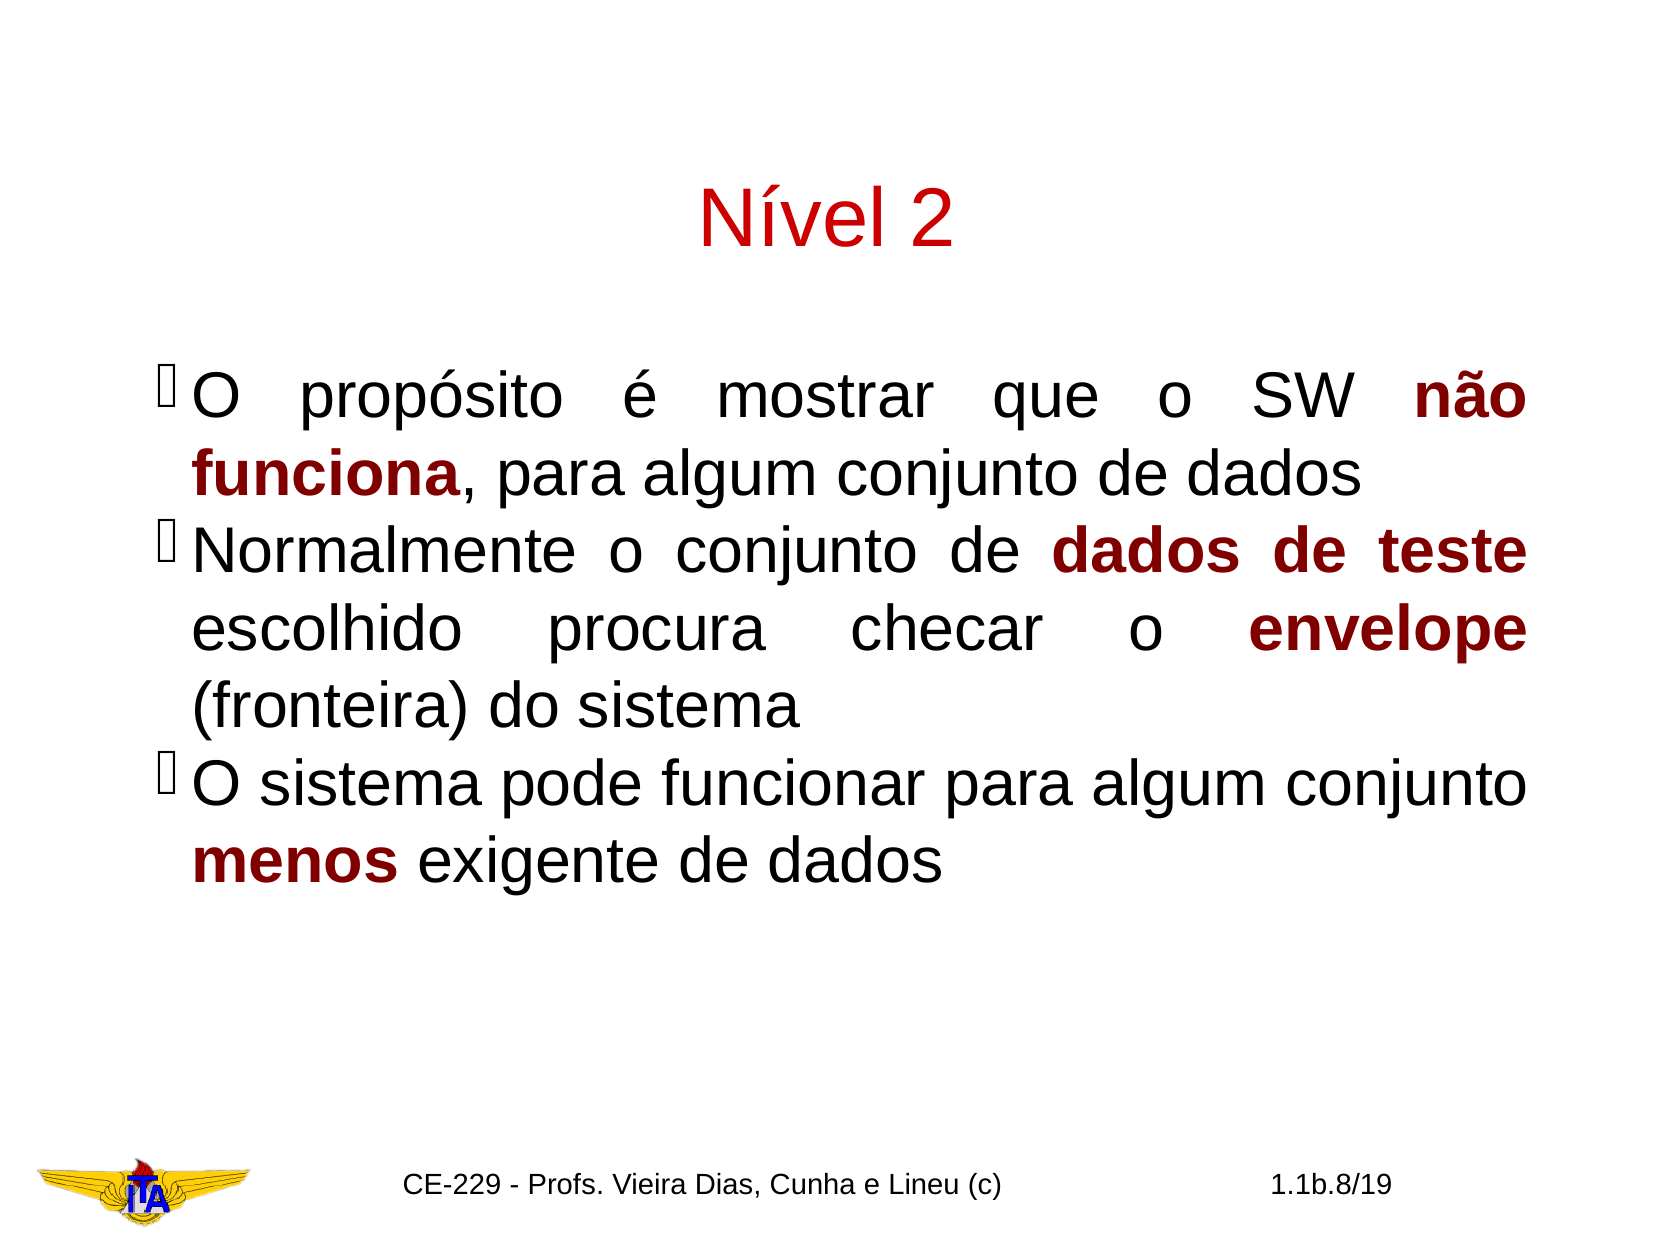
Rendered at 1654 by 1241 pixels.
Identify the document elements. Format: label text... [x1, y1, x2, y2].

text_box Nível 2 [123, 110, 1530, 317]
text_box CE-229 - Profs. Vieira Dias, Cunha e Lineu (c) [385, 1157, 1116, 1240]
picture [37, 1158, 254, 1227]
text_box O propósito é mostrar que o SW não funciona, para algum conjunto de dados Normalmente o conjunto de dados de teste escolhido procura checar o envelope (fronteira) do sistema O sistema pode funcionar para algum conjunto menos exigente de dados [139, 345, 1545, 958]
text_box 1.1b.<number>/19 [1253, 1157, 1599, 1240]
